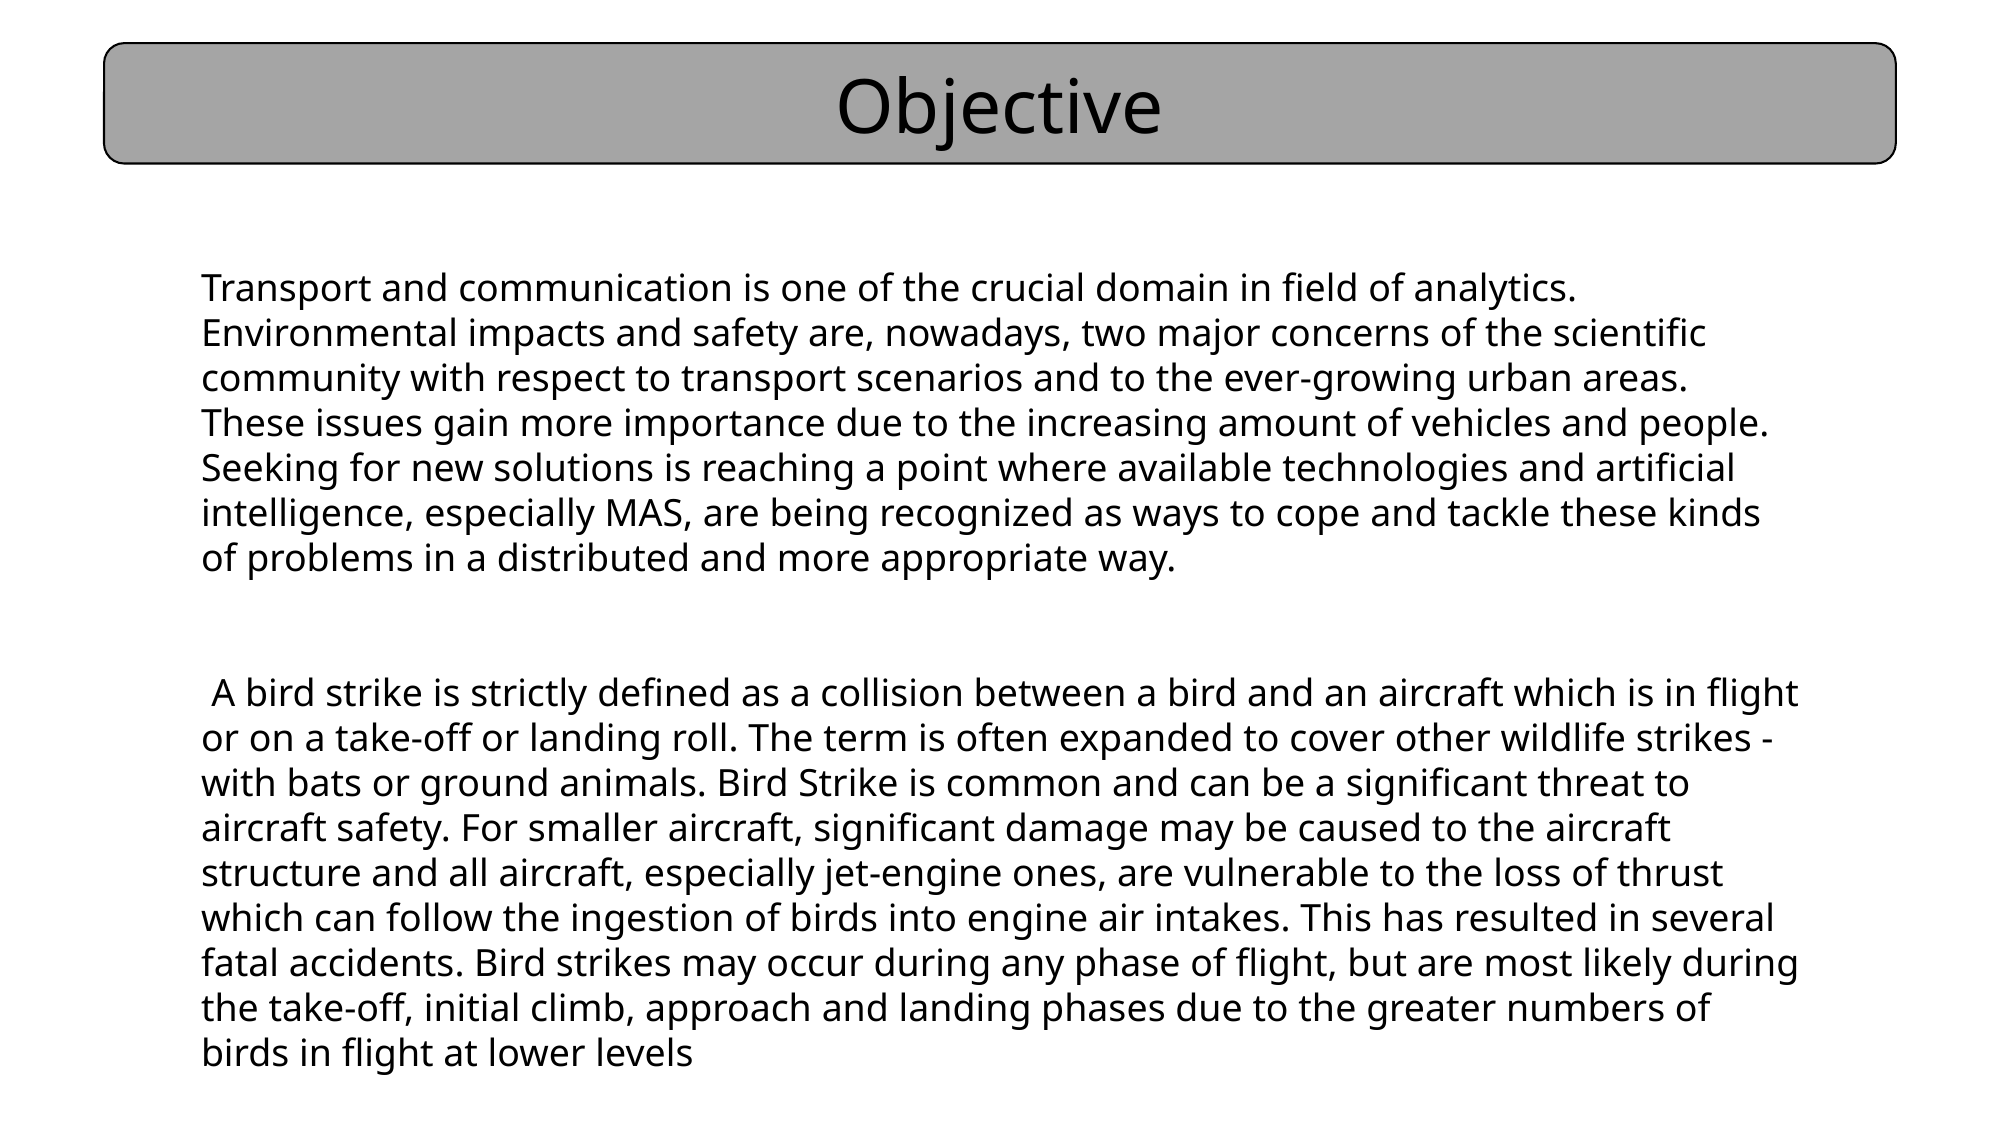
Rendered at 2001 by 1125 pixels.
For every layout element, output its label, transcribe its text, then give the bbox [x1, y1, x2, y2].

text_box Transport and communication is one of the crucial domain in field of analytics. Environmental impacts and safety are, nowadays, two major concerns of the scientific community with respect to transport scenarios and to the ever-growing urban areas. These issues gain more importance due to the increasing amount of vehicles and people. Seeking for new solutions is reaching a point where available technologies and artificial intelligence, especially MAS, are being recognized as ways to cope and tackle these kinds of problems in a distributed and more appropriate way. A bird strike is strictly defined as a collision between a bird and an aircraft which is in flight or on a take-off or landing roll. The term is often expanded to cover other wildlife strikes - with bats or ground animals. Bird Strike is common and can be a significant threat to aircraft safety. For smaller aircraft, significant damage may be caused to the aircraft structure and all aircraft, especially jet-engine ones, are vulnerable to the loss of thrust which can follow the ingestion of birds into engine air intakes. This has resulted in several fatal accidents. Bird strikes may occur during any phase of flight, but are most likely during the take-off, initial climb, approach and landing phases due to the greater numbers of birds in flight at lower levels [186, 257, 1817, 1082]
text_box Objective [102, 42, 1897, 165]
